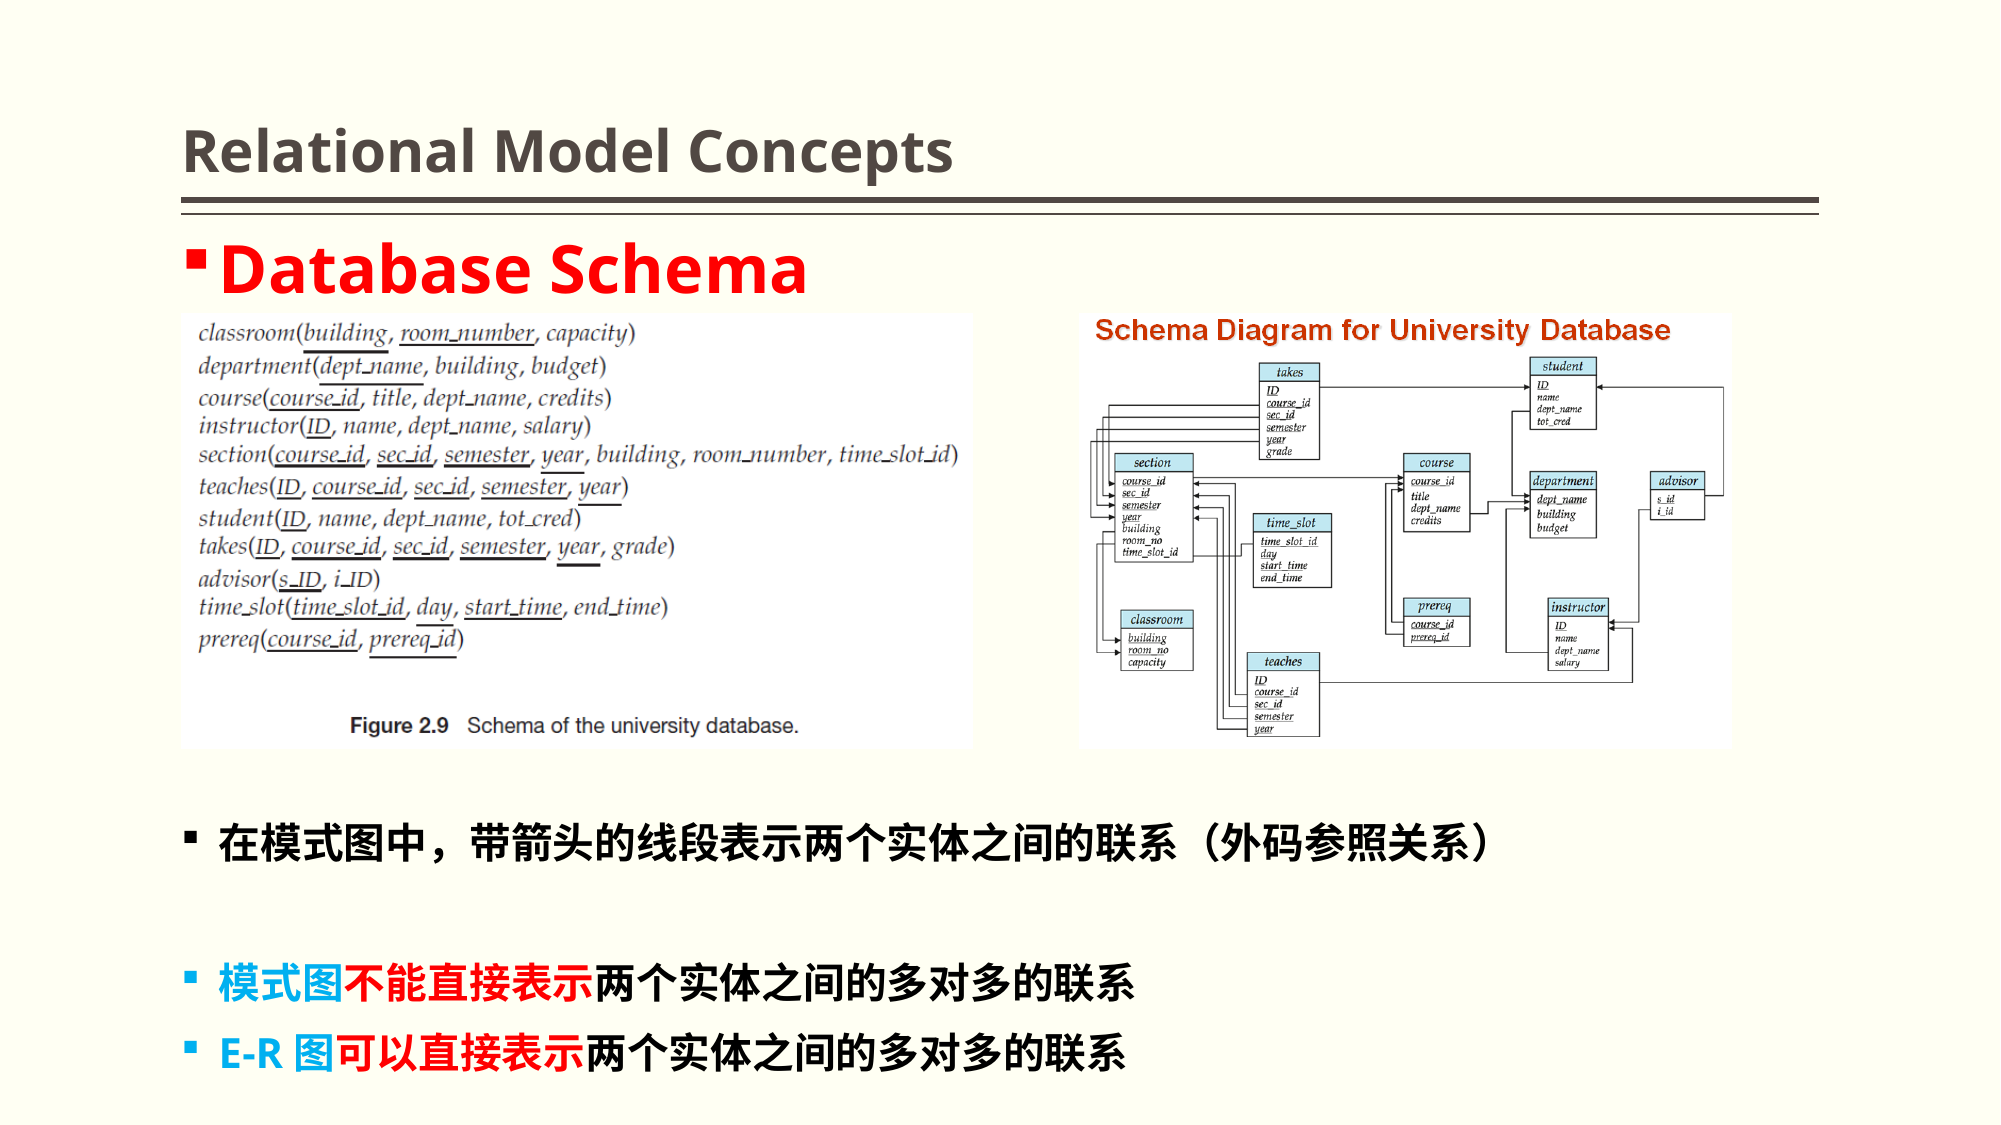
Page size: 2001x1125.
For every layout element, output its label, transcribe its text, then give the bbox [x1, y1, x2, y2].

picture [1079, 313, 1732, 749]
list Database Schema 在模式图中，带箭头的线段表示两个实体之间的联系（外码参照关系） 模式图不能直接表示两个实体之间的多对多的联系 E-R图可以直接表示两个实体之间的多对多的联系 [181, 228, 1851, 1113]
title Relational Model Concepts [181, 12, 1819, 193]
picture [181, 313, 973, 749]
